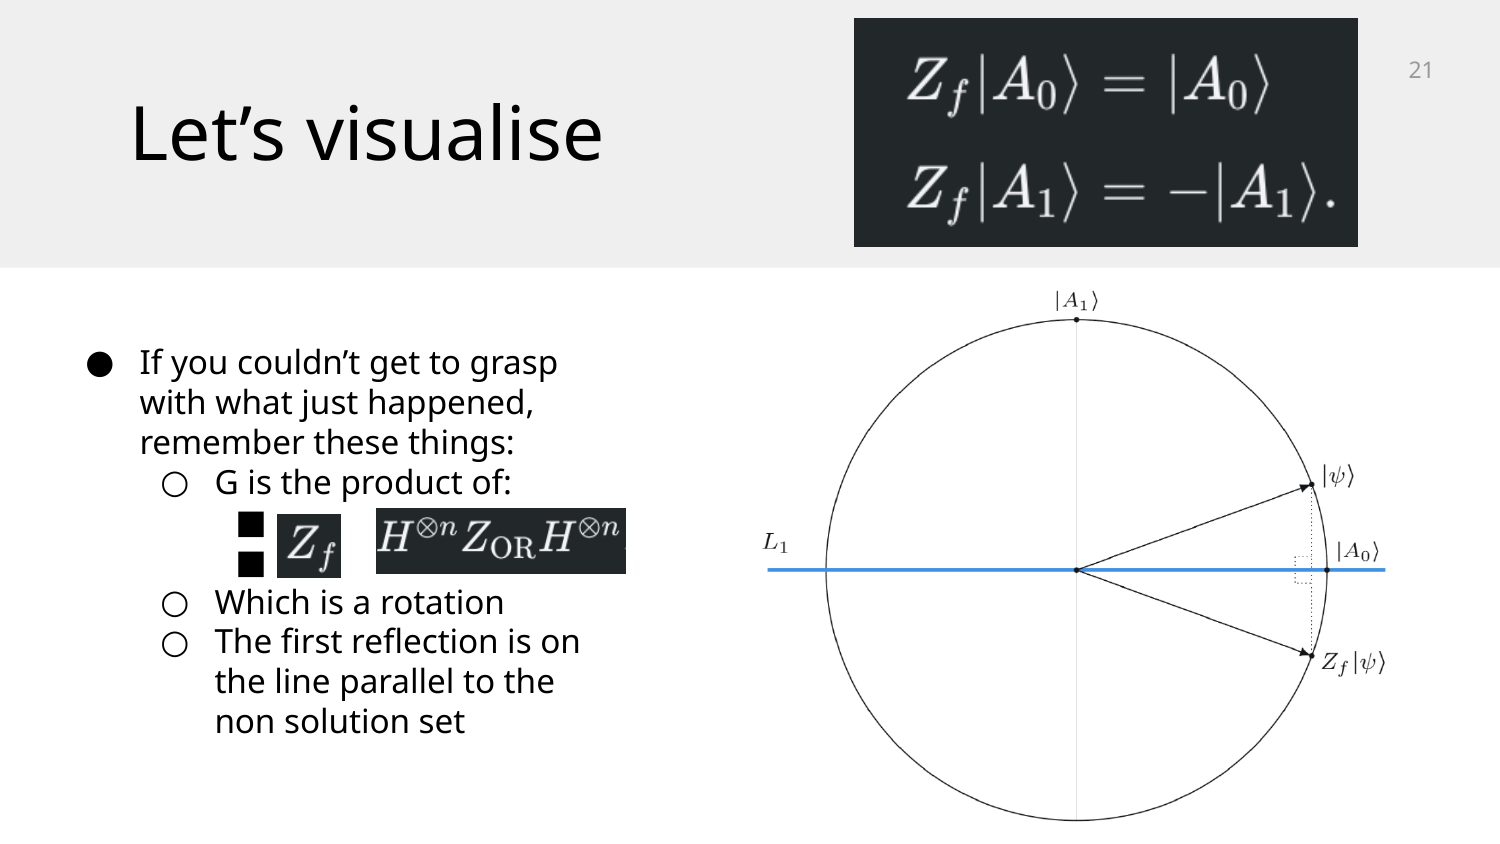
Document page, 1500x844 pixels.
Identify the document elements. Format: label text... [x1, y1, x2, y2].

picture [376, 508, 626, 575]
picture [854, 17, 1358, 247]
list If you couldn’t get to grasp with what just happened, remember these things: G is the product of: . . Which is a rotation The first reflection is on the line parallel to the non solution set [49, 326, 625, 787]
slide_number ‹#› [1392, 41, 1450, 71]
picture [708, 284, 1411, 831]
subtitle Let’s visualise [129, 85, 947, 268]
picture [277, 513, 342, 578]
